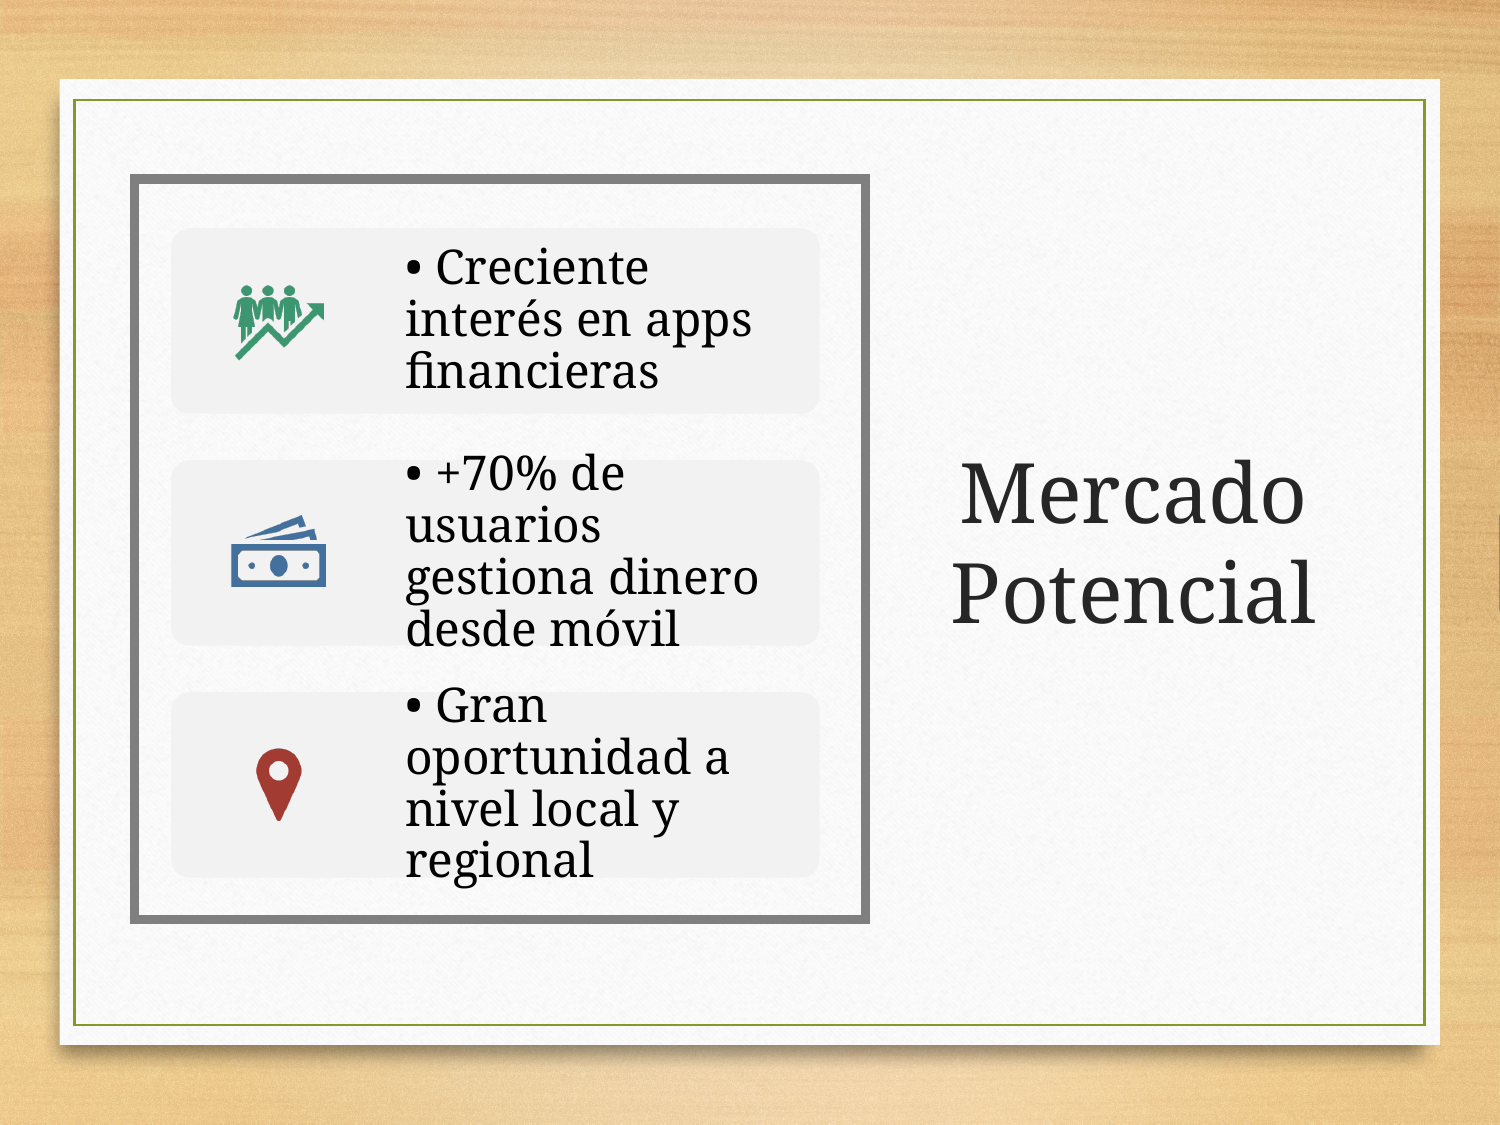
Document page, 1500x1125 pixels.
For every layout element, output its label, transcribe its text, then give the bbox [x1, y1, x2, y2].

text_box [58, 79, 1441, 1046]
title Mercado Potencial [927, 161, 1341, 920]
text_box [0, 0, 1500, 1125]
text_box [133, 178, 867, 921]
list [170, 227, 820, 878]
text_box [74, 99, 1425, 1026]
